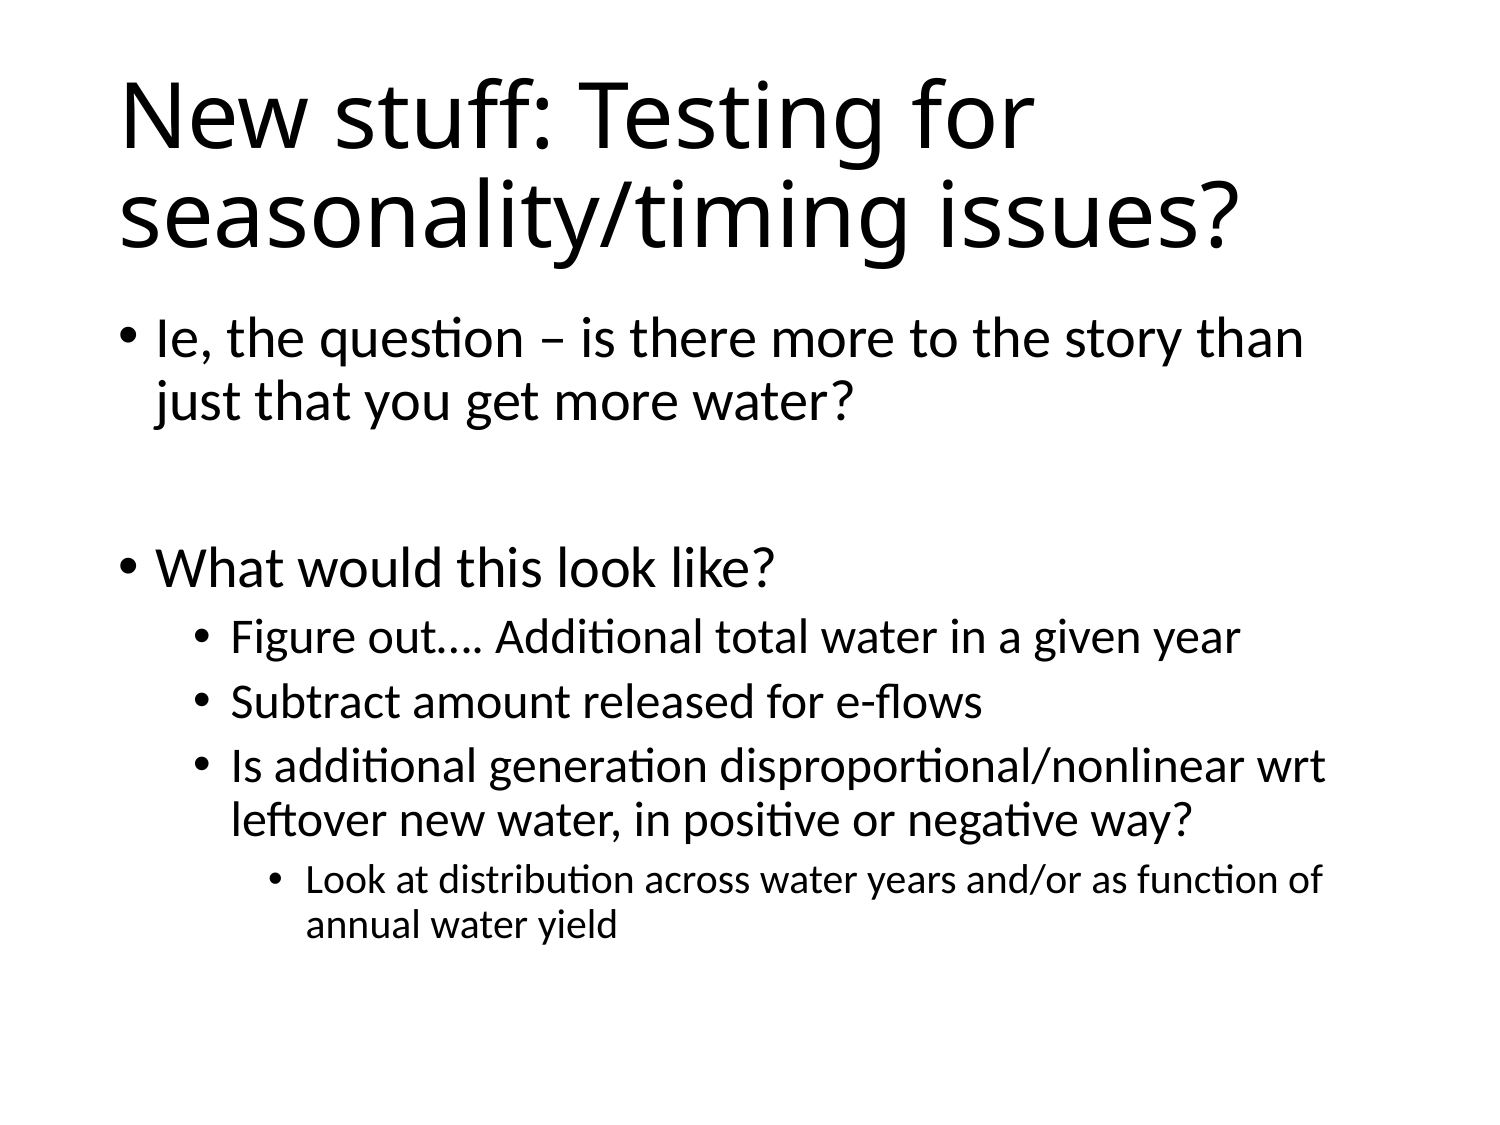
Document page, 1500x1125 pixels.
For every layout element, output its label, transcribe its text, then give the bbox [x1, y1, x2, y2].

list Ie, the question – is there more to the story than just that you get more water? What would this look like? Figure out…. Additional total water in a given year Subtract amount released for e-flows Is additional generation disproportional/nonlinear wrt leftover new water, in positive or negative way? Look at distribution across water years and/or as function of annual water yield [103, 299, 1397, 1014]
title New stuff: Testing for seasonality/timing issues? [103, 59, 1397, 278]
